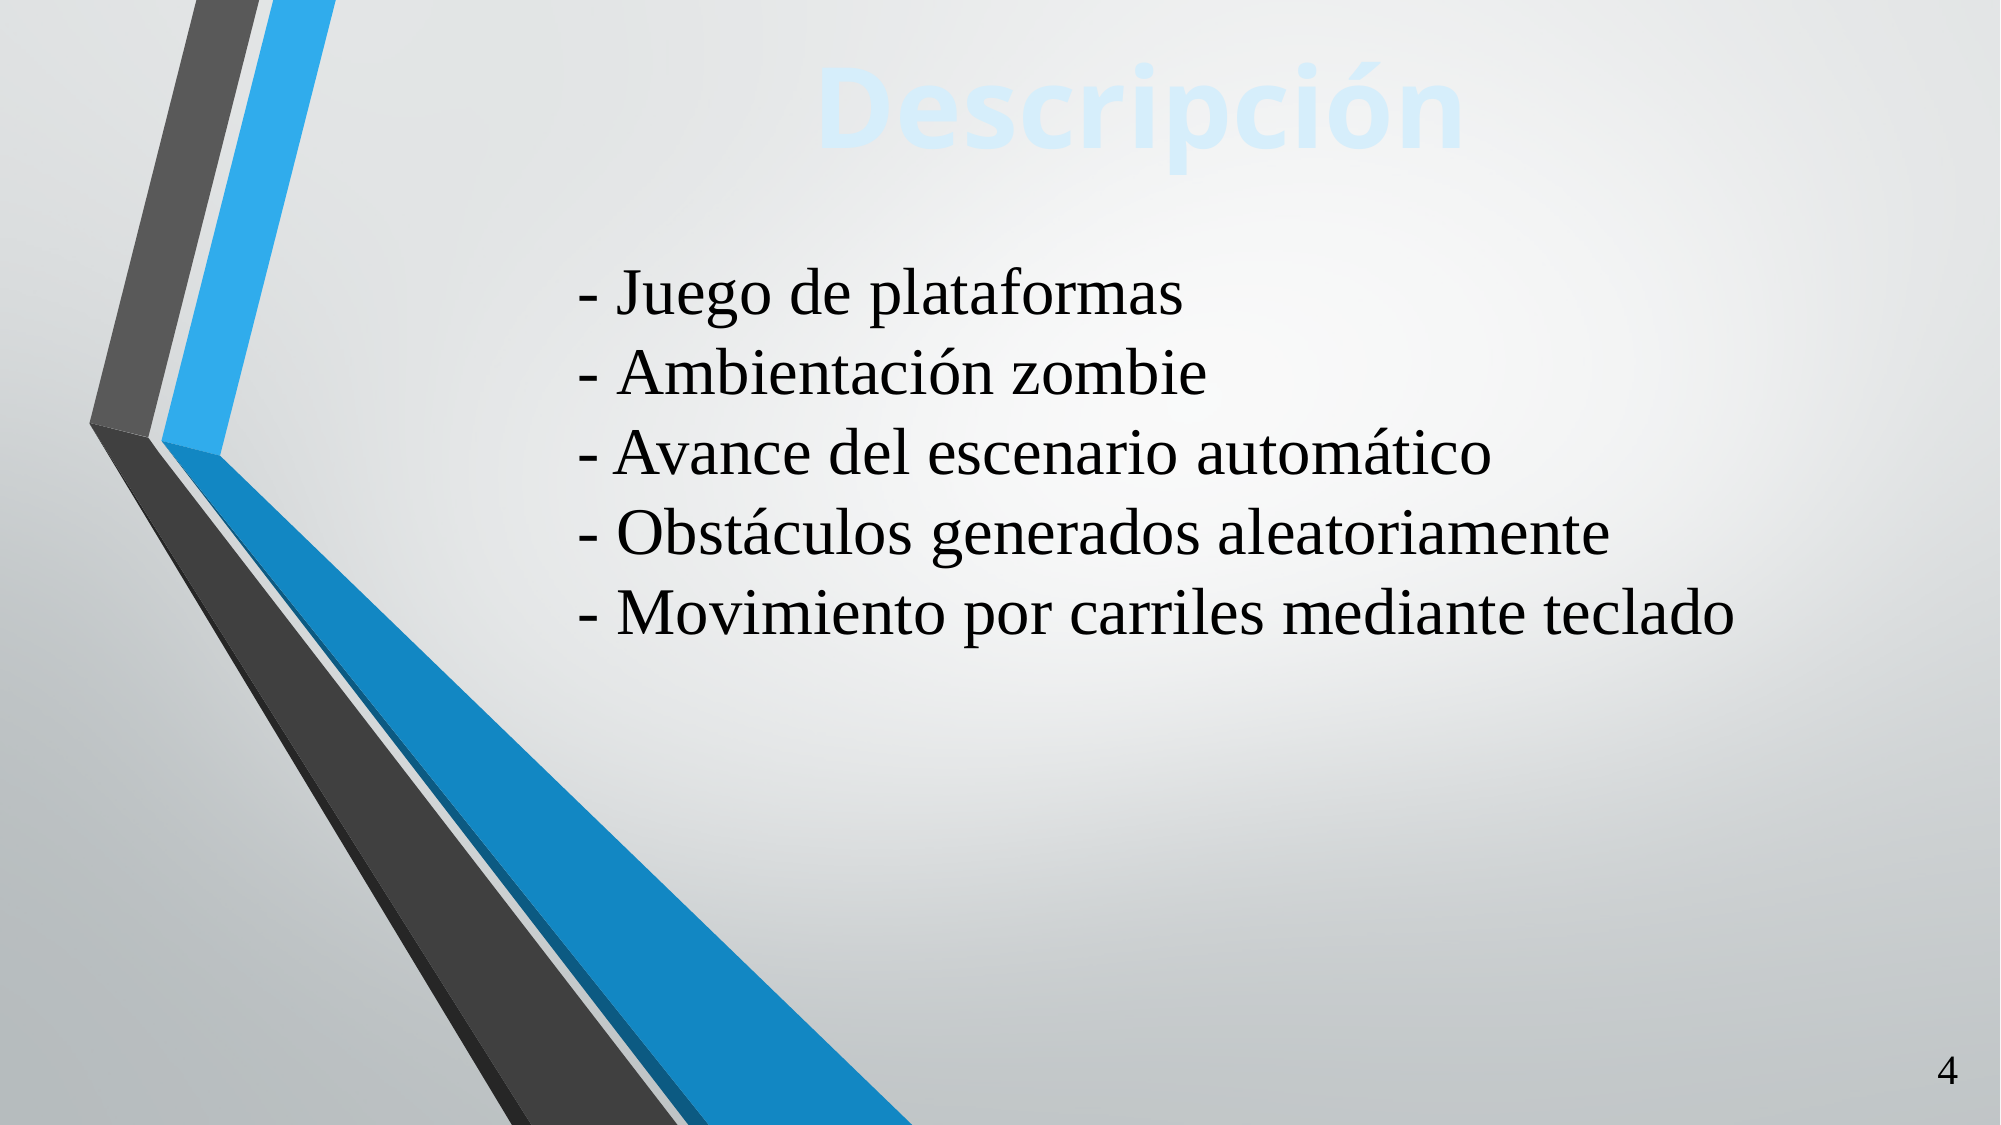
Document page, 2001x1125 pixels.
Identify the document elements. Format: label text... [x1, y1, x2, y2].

slide_number 4 [1883, 1038, 1974, 1098]
text_box Descripción [797, 28, 1484, 179]
text_box - Juego de plataformas - Ambientación zombie - Avance del escenario automático - Obstáculos generados aleatoriamente - Movimiento por carriles mediante teclado [562, 240, 1900, 655]
